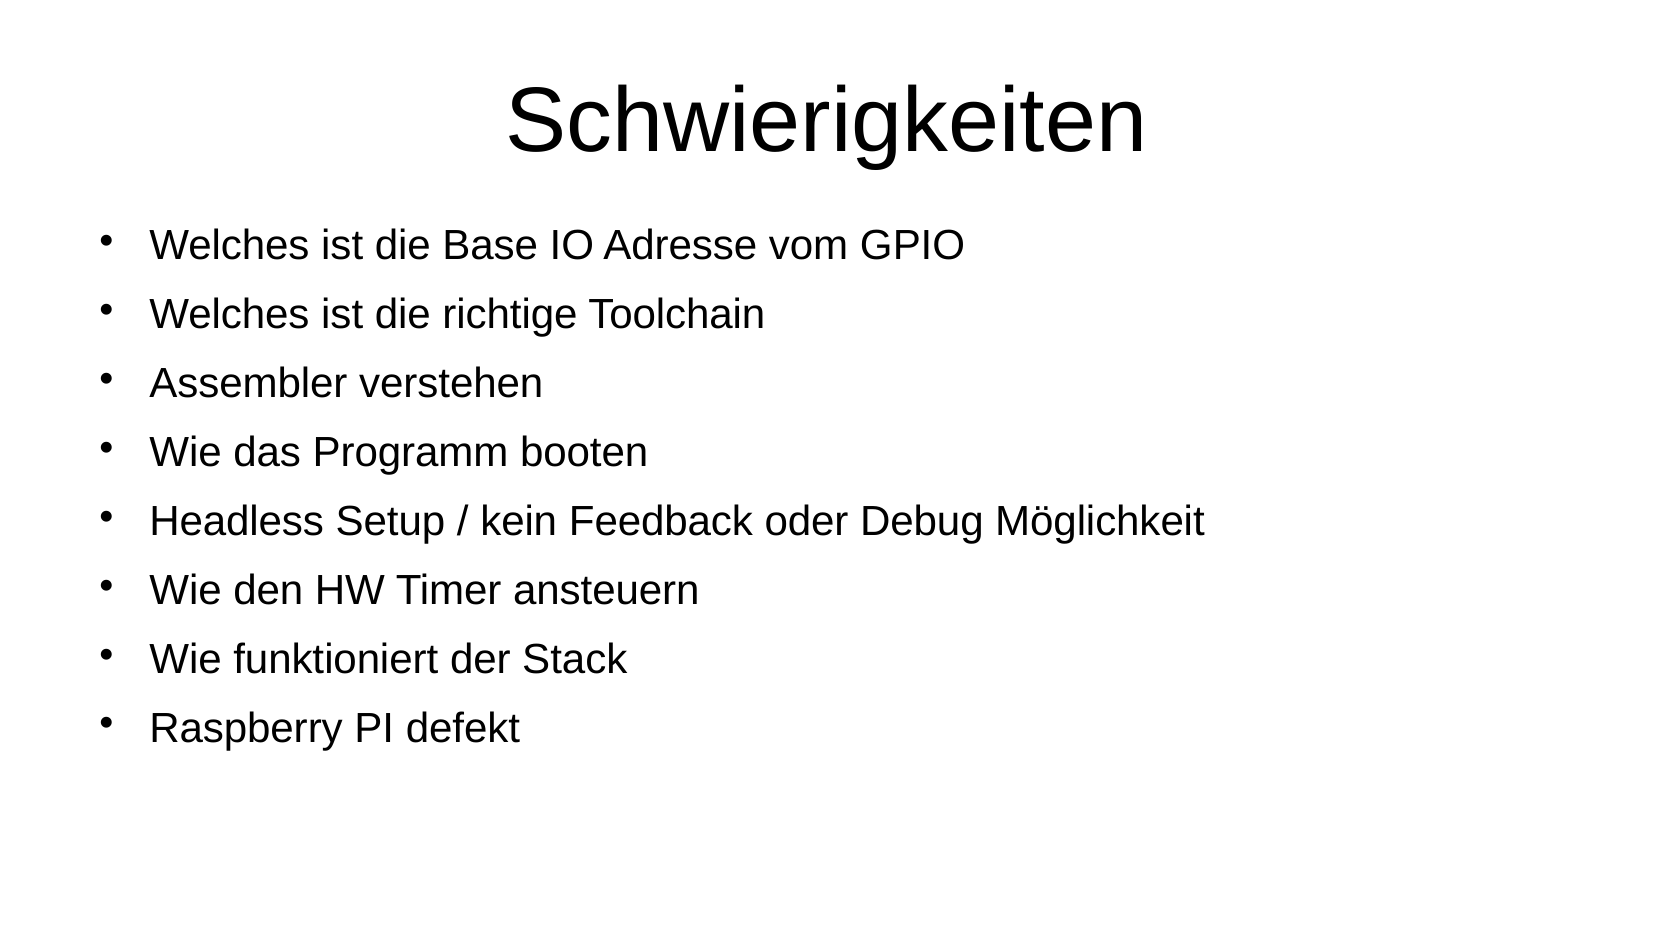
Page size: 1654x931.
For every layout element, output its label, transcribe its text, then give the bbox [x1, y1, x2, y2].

title Schwierigkeiten [82, 37, 1571, 193]
list Welches ist die Base IO Adresse vom GPIO Welches ist die richtige Toolchain Assembler verstehen Wie das Programm booten Headless Setup / kein Feedback oder Debug Möglichkeit Wie den HW Timer ansteuern Wie funktioniert der Stack Raspberry PI defekt [82, 217, 1571, 757]
